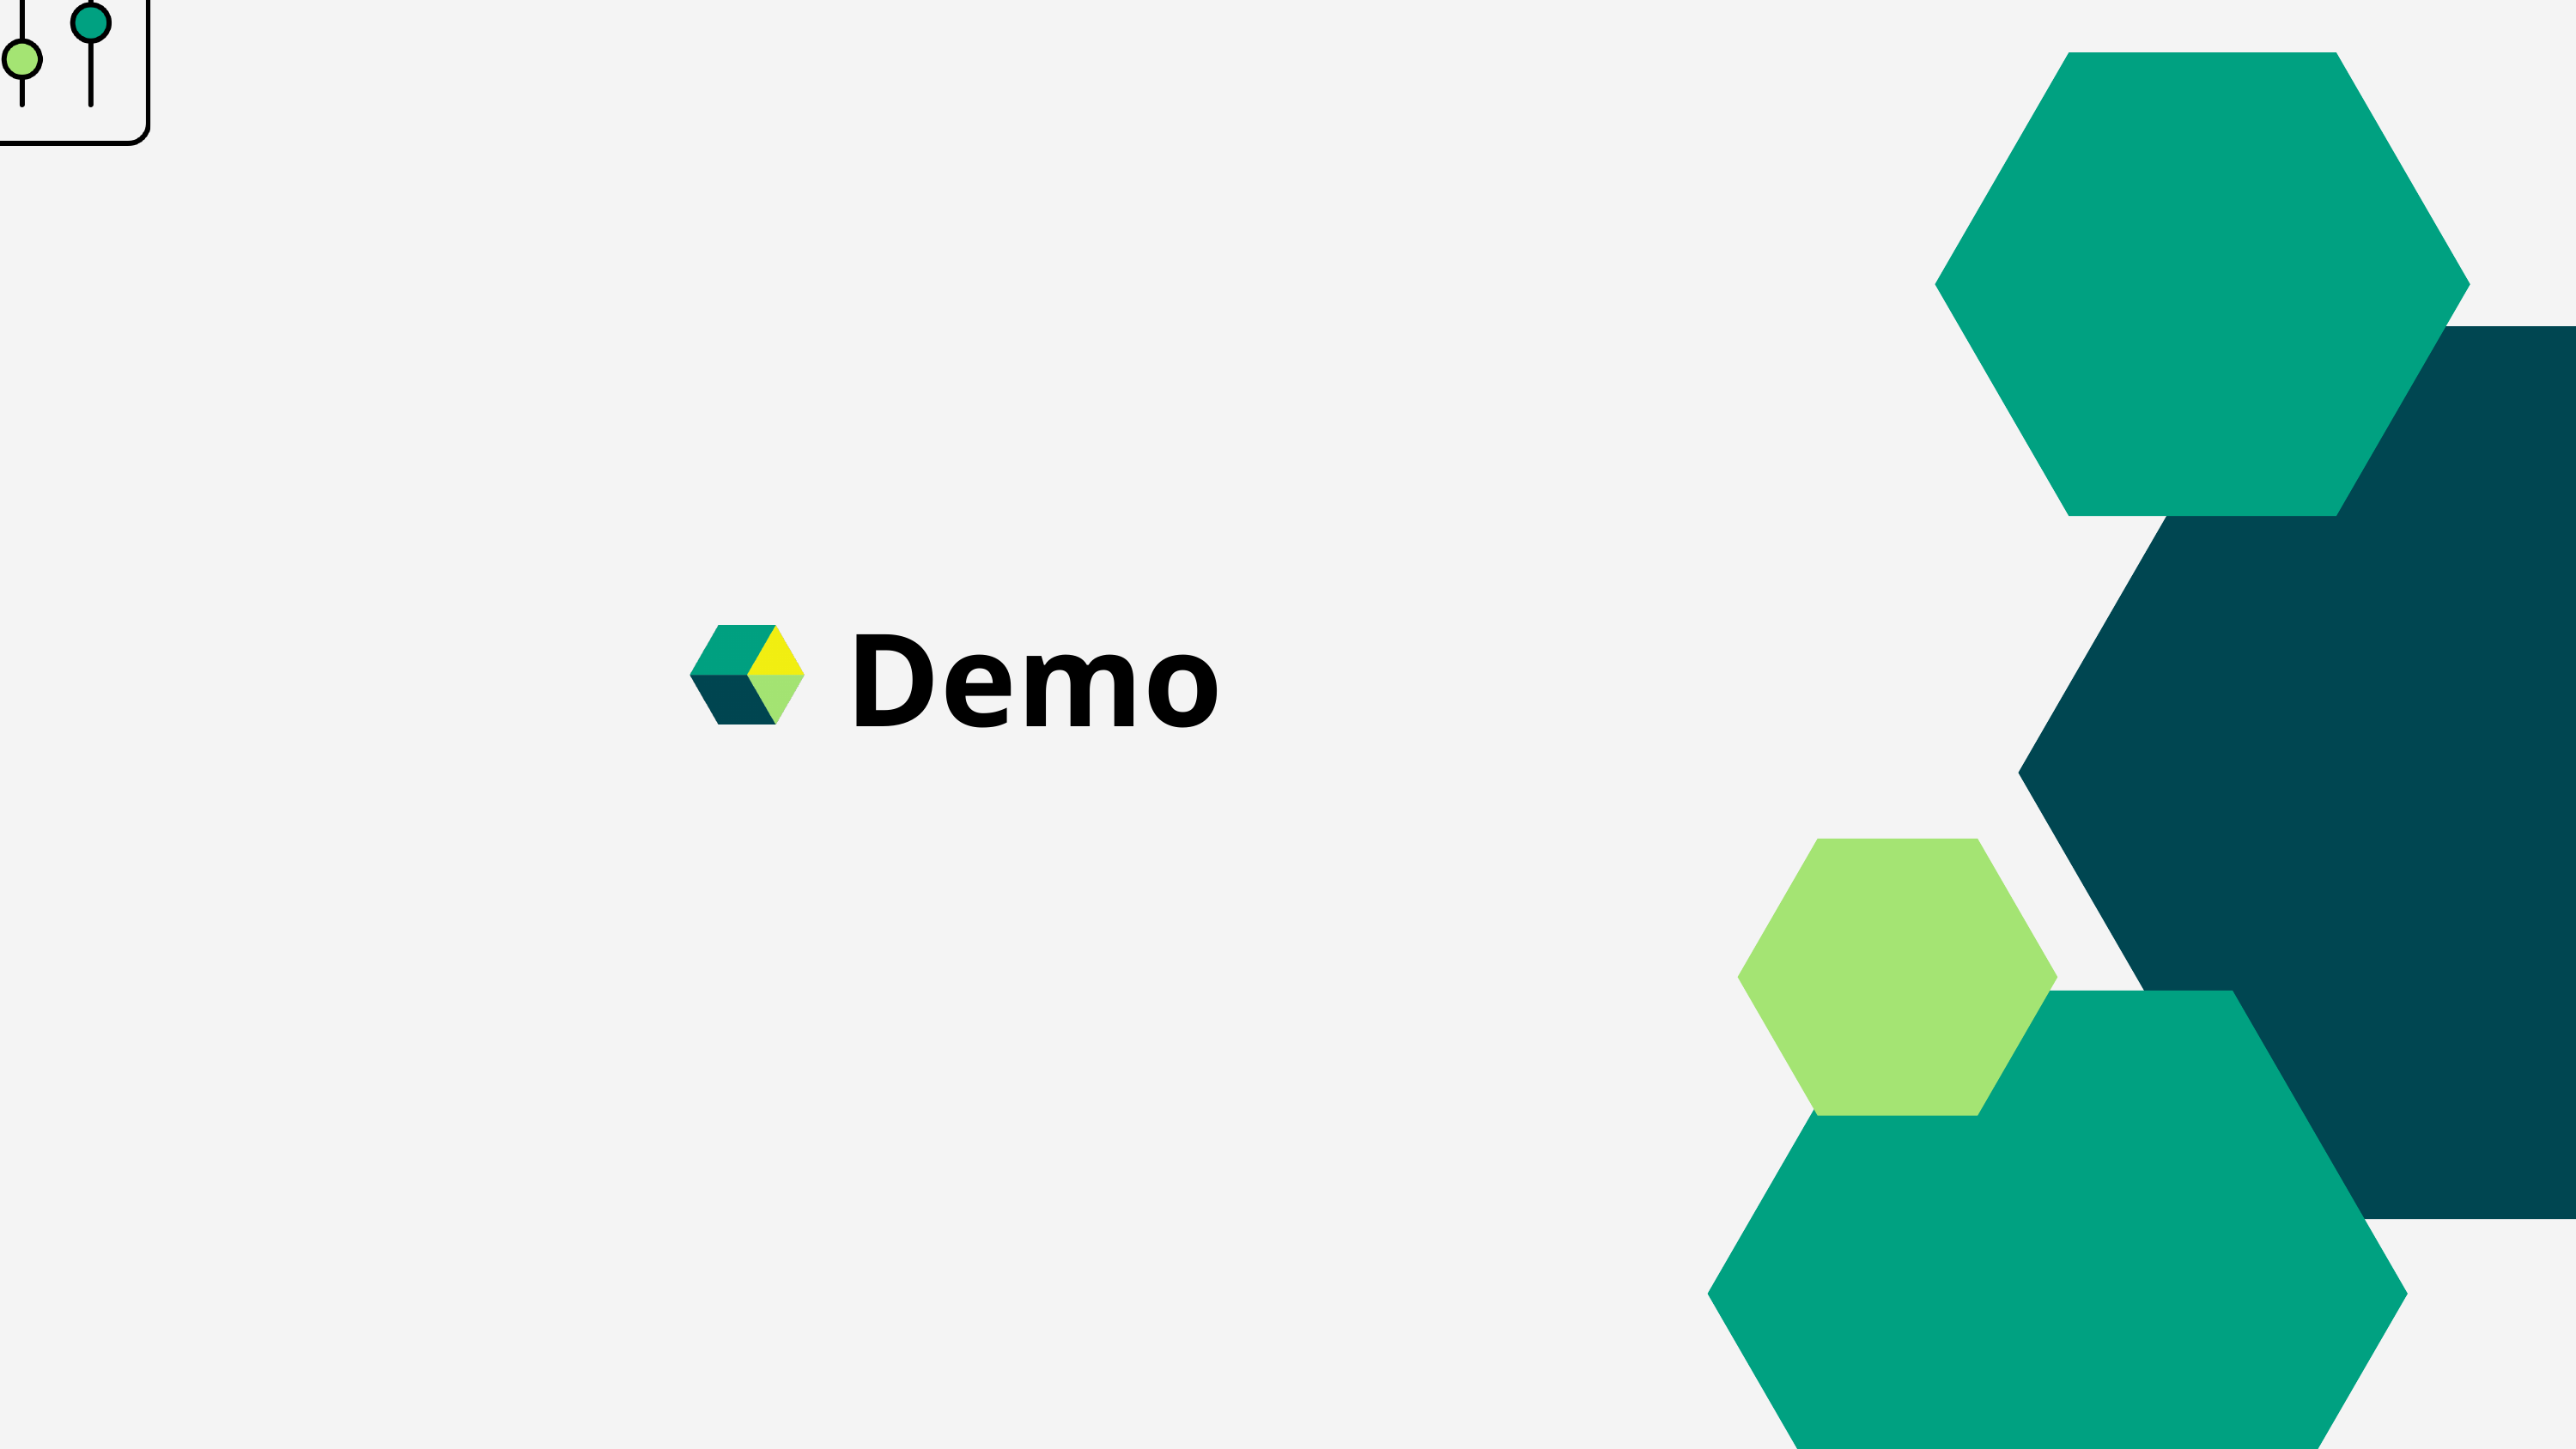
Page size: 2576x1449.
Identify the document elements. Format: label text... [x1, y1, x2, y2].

text_box [690, 625, 805, 724]
text_box [0, 0, 151, 146]
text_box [1737, 838, 2058, 1116]
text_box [2018, 325, 2576, 1220]
text_box Demo [845, 597, 2014, 752]
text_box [1707, 990, 2409, 1449]
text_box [1935, 52, 2470, 517]
